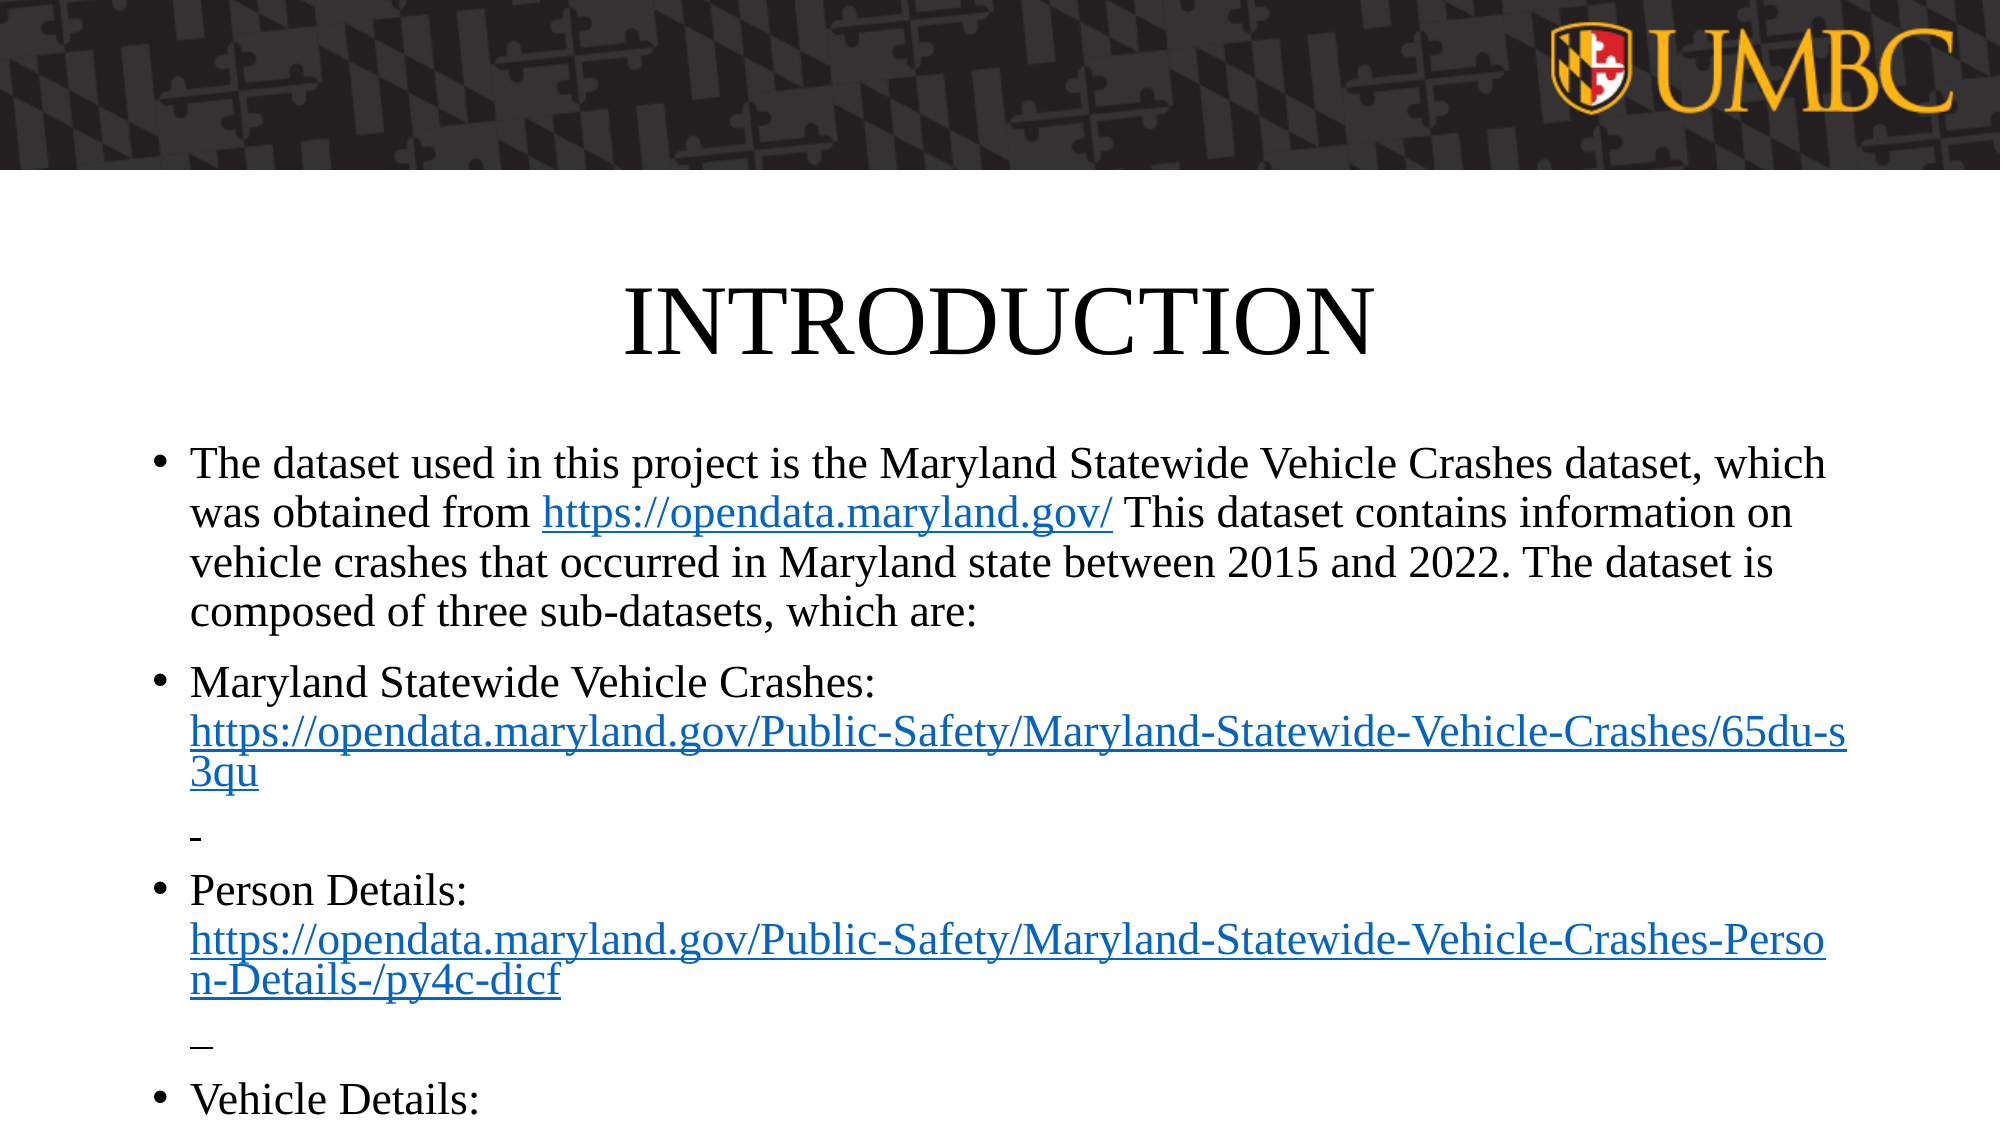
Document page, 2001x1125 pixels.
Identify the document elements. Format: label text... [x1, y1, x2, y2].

picture [0, 0, 2000, 170]
title INTRODUCTION [137, 214, 1863, 431]
list The dataset used in this project is the Maryland Statewide Vehicle Crashes dataset, which was obtained from https://opendata.maryland.gov/ This dataset contains information on vehicle crashes that occurred in Maryland state between 2015 and 2022. The dataset is composed of three sub-datasets, which are: Maryland Statewide Vehicle Crashes: https://opendata.maryland.gov/Public-Safety/Maryland-Statewide-Vehicle-Crashes/65du-s3qu Person Details: https://opendata.maryland.gov/Public-Safety/Maryland-Statewide-Vehicle-Crashes-Person-Details-/py4c-dicf Vehicle Details: https://opendata.maryland.gov/Public-Safety/Maryland-Statewide-Vehicle-Crashes-Vehicle-Details/mhft-5t5y [137, 431, 1863, 1077]
